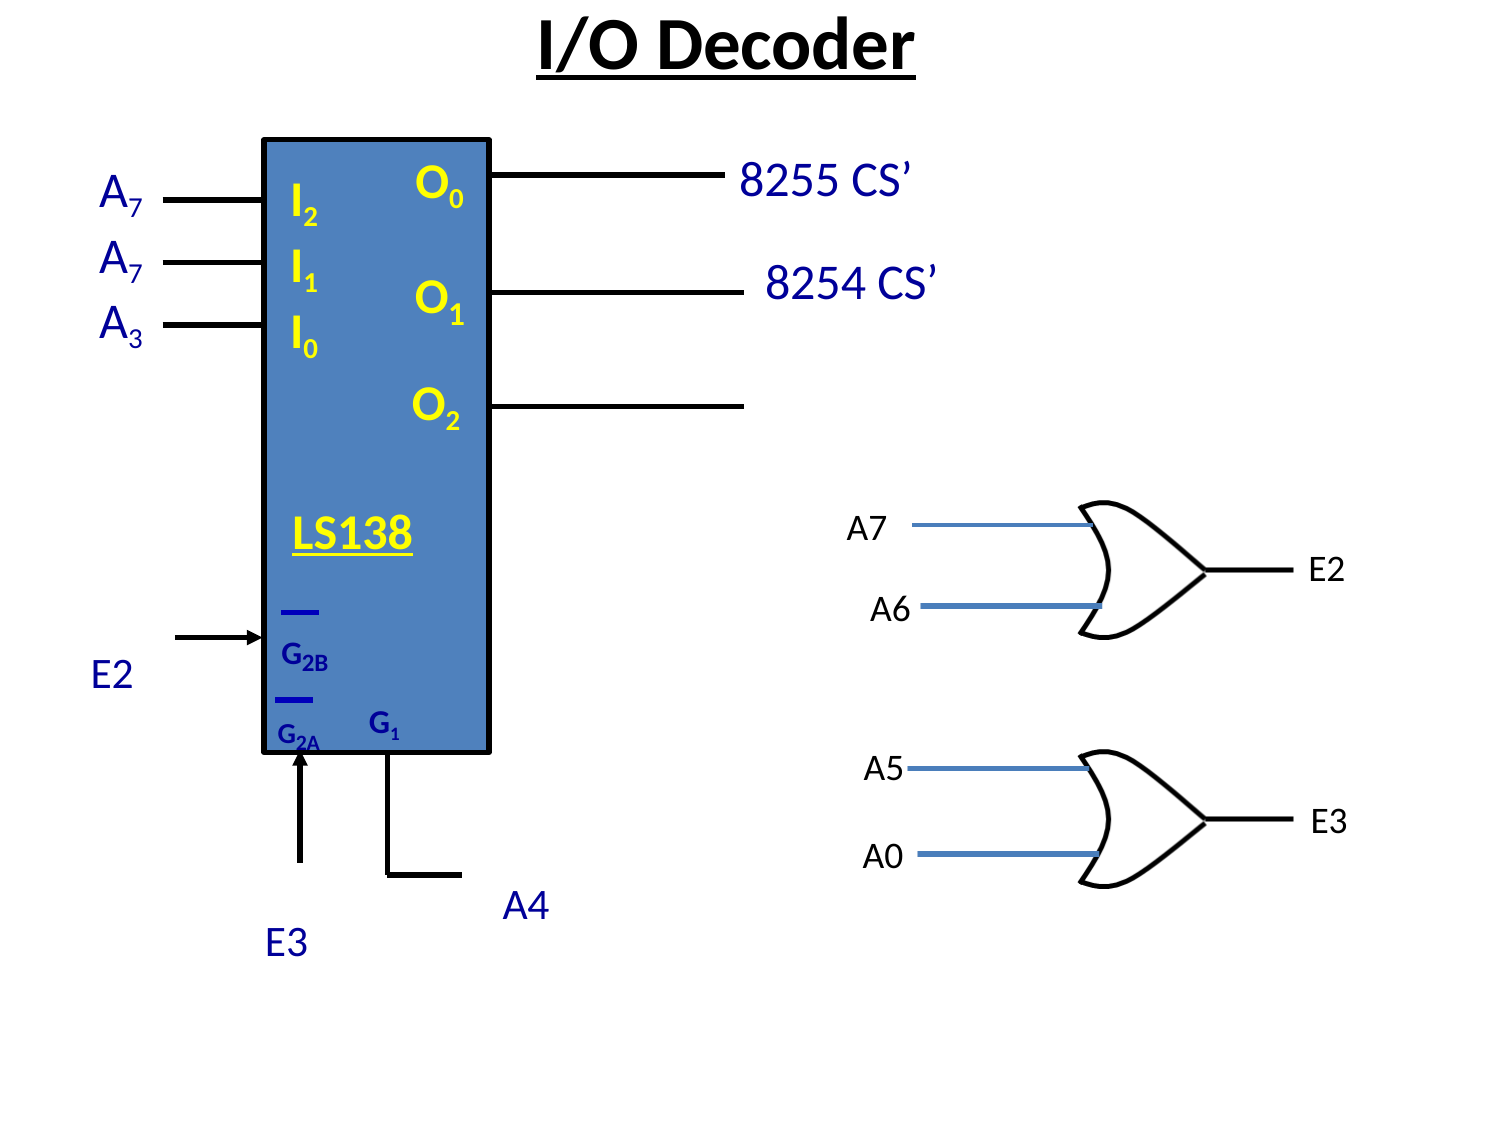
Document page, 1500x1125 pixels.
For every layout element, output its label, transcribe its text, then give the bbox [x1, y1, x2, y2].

title 8255 CS’ [737, 144, 916, 335]
text_box 8254 CS’ [916, 247, 941, 310]
text_box A6 [855, 576, 926, 637]
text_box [172, 629, 466, 878]
text_box A4 [496, 852, 573, 945]
text_box A5 [848, 735, 920, 796]
text_box E2 [1300, 536, 1361, 597]
text_box E3 [1300, 789, 1363, 849]
picture [918, 499, 1296, 640]
text_box E3 [258, 886, 317, 966]
text_box E2 [84, 596, 155, 698]
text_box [261, 624, 492, 756]
text_box A0 [847, 824, 919, 884]
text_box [162, 172, 745, 616]
text_box I/O Decoder [534, 0, 1094, 86]
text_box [261, 136, 492, 170]
picture [905, 749, 1296, 890]
text_box A7 A7 A3 [92, 155, 171, 355]
text_box A7 [831, 495, 906, 556]
